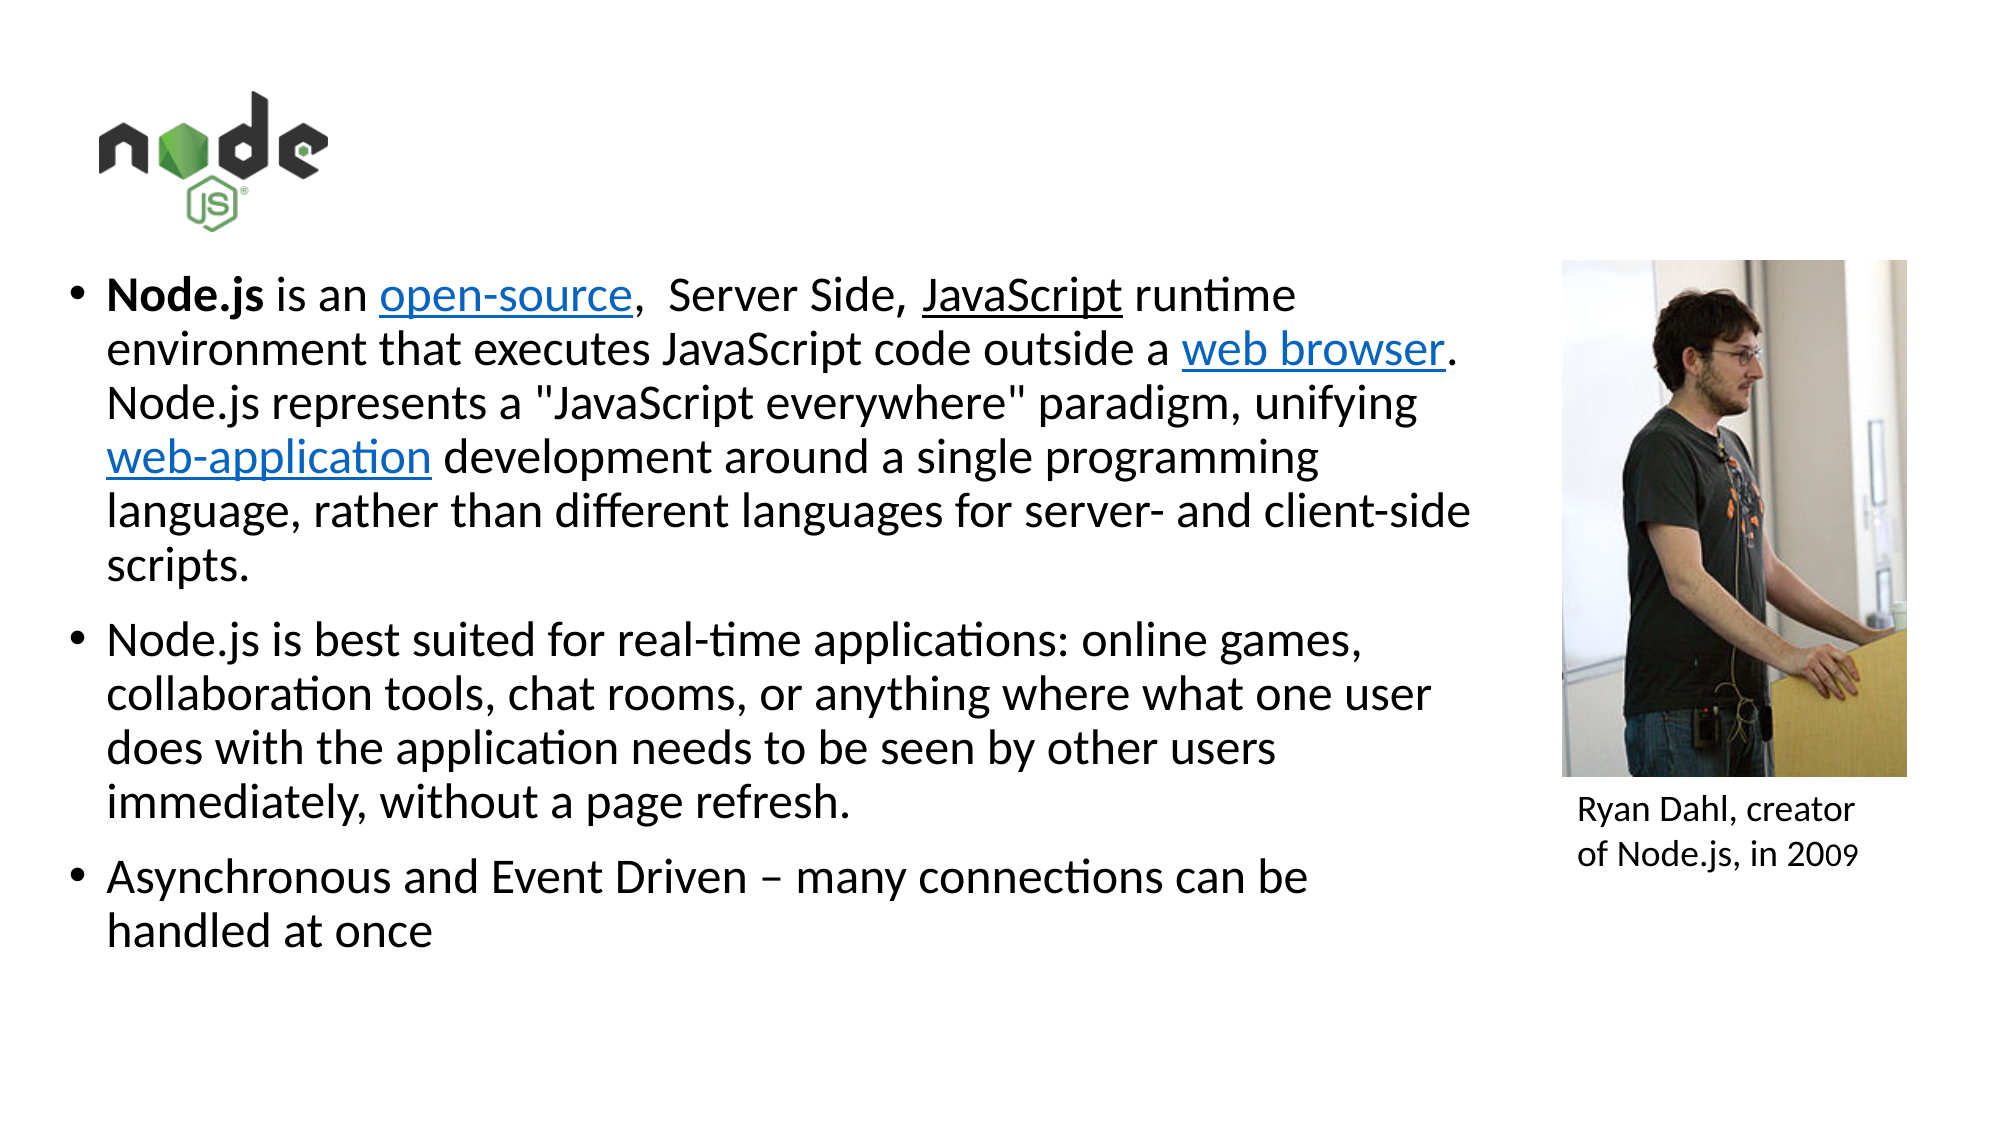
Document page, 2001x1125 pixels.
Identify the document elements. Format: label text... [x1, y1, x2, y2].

picture [1562, 260, 1907, 777]
picture [99, 91, 328, 232]
list Node.js is an open-source, Server Side, JavaScript runtime environment that executes JavaScript code outside a web browser. Node.js represents a "JavaScript everywhere" paradigm, unifying web-application development around a single programming language, rather than different languages for server- and client-side scripts. Node.js is best suited for real-time applications: online games, collaboration tools, chat rooms, or anything where what one user does with the application needs to be seen by other users immediately, without a page refresh. Asynchronous and Event Driven – many connections can be handled at once [53, 261, 1495, 1125]
text_box Ryan Dahl, creator of Node.js, in 2009 [1562, 777, 1907, 882]
title [249, 161, 1975, 379]
